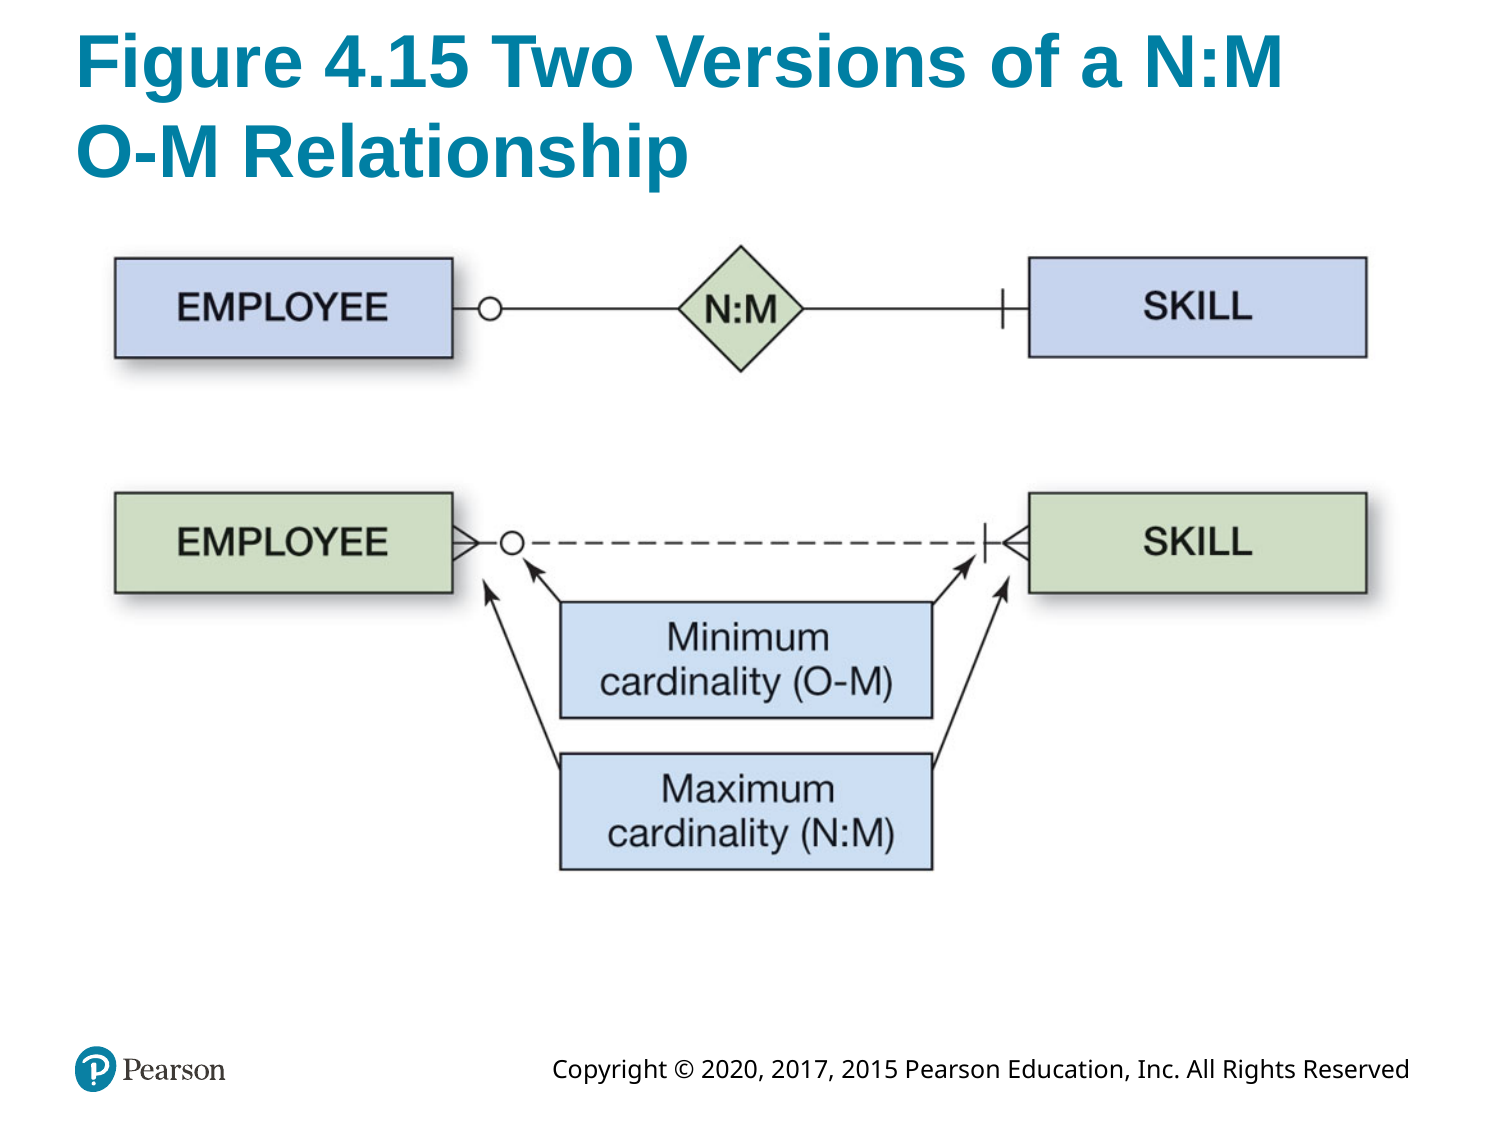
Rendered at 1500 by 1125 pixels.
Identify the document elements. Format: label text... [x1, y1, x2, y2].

title Figure 4.15 Two Versions of a N:M O-M Relationship [75, 7, 1413, 198]
picture [93, 237, 1406, 883]
